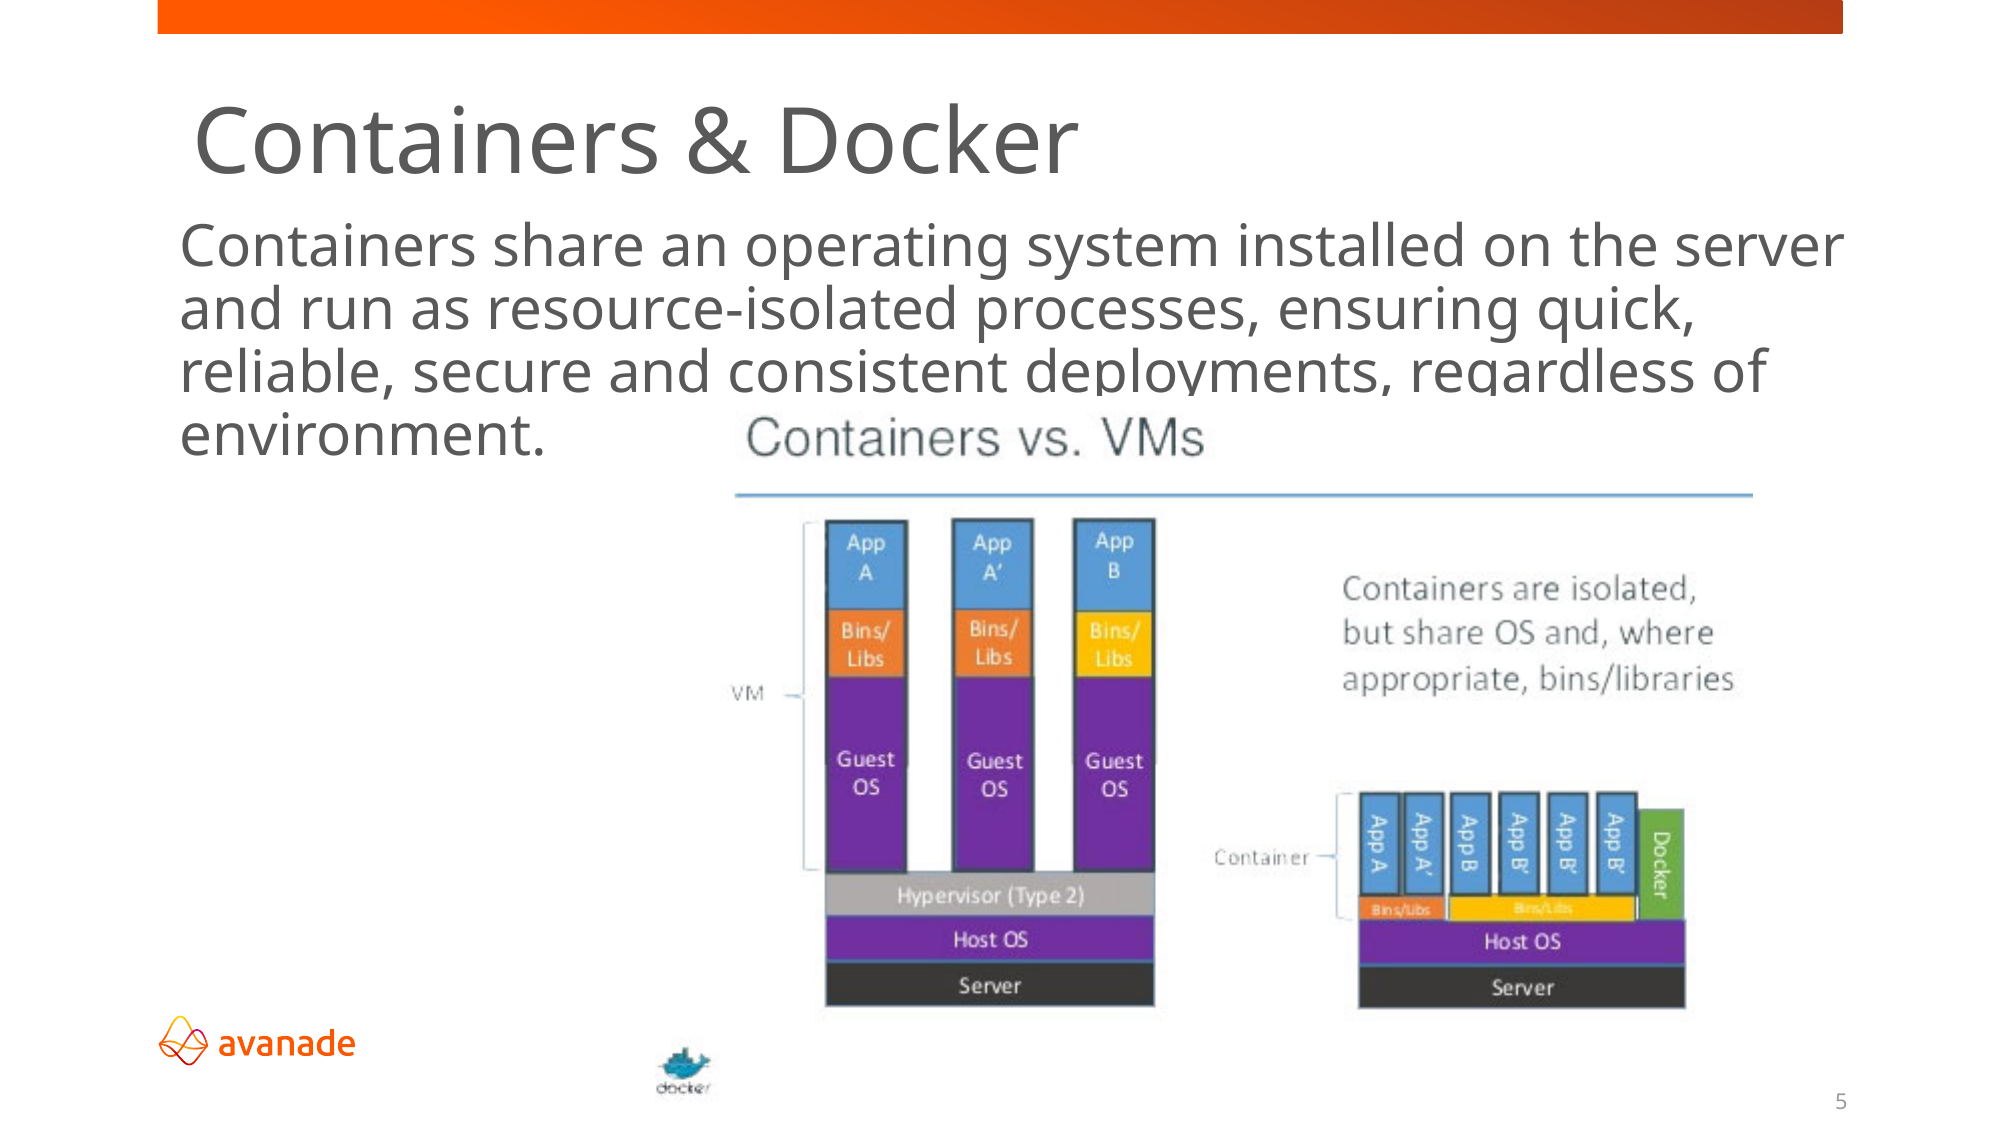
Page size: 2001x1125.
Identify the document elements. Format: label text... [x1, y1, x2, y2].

slide_number 5 [1787, 1080, 1863, 1124]
list Containers share an operating system installed on the server and run as resource-isolated processes, ensuring quick, reliable, secure and consistent deployments, regardless of environment. [164, 208, 1892, 389]
picture [138, 995, 384, 1086]
list Containers & Docker [177, 86, 1905, 264]
picture [654, 396, 1753, 1103]
